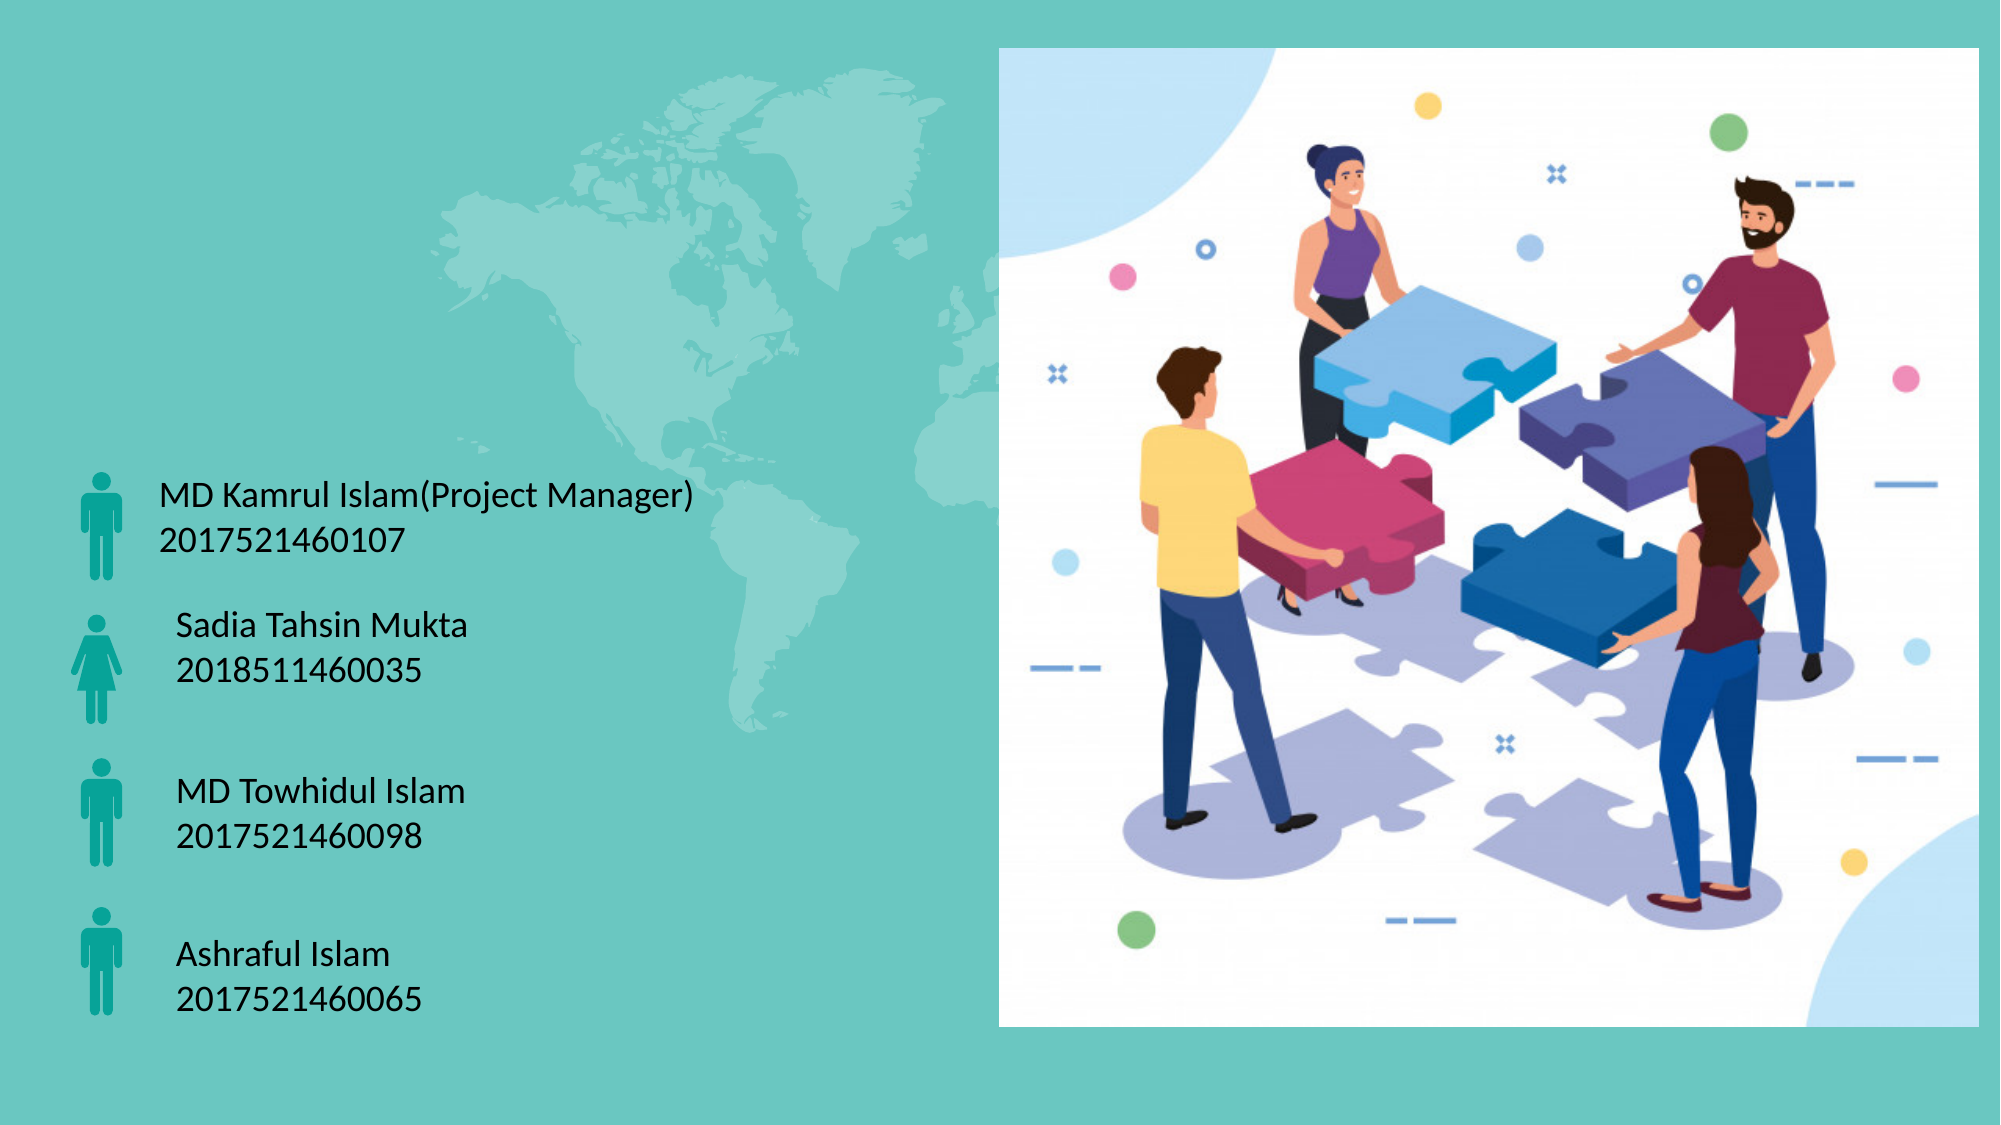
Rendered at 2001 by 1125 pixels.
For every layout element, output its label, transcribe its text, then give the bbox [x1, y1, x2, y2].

text_box Sadia Tahsin Mukta 2018511460035 [161, 592, 625, 697]
picture [999, 48, 1979, 1028]
text_box [79, 905, 124, 1017]
text_box Ashraful Islam 2017521460065 [161, 921, 586, 1026]
text_box MD Towhidul Islam 2017521460098 [161, 758, 549, 863]
text_box [79, 470, 124, 582]
text_box [70, 613, 124, 726]
text_box [79, 757, 124, 868]
text_box MD Kamrul Islam(Project Manager) 2017521460107 [144, 462, 859, 568]
